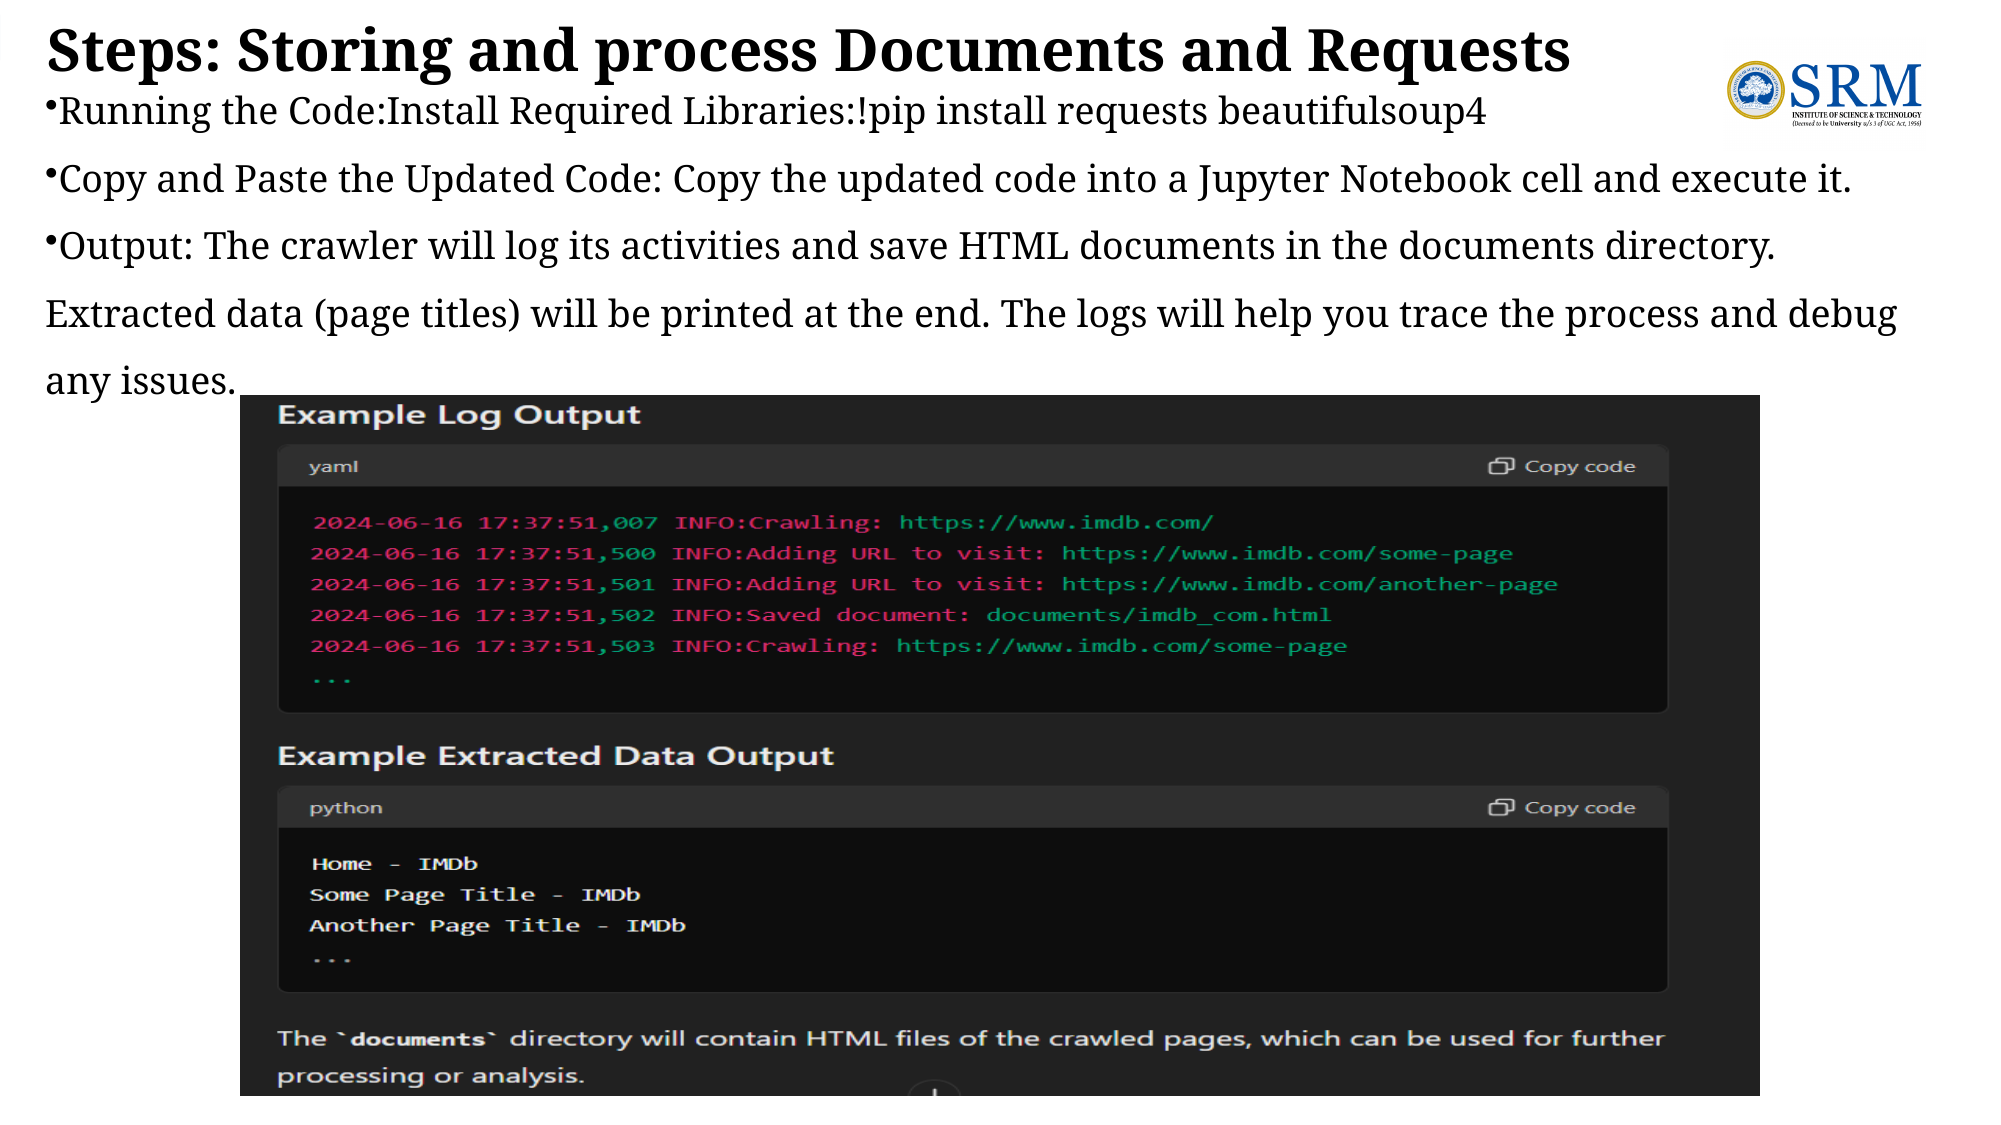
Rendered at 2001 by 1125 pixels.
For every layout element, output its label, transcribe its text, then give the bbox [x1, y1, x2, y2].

picture [240, 395, 1760, 1096]
list Running the Code:Install Required Libraries:!pip install requests beautifulsoup4 Copy and Paste the Updated Code: Copy the updated code into a Jupyter Notebook cell and execute it. Output: The crawler will log its activities and save HTML documents in the documents directory. Extracted data (page titles) will be printed at the end. The logs will help you trace the process and debug any issues. [30, 0, 1941, 628]
